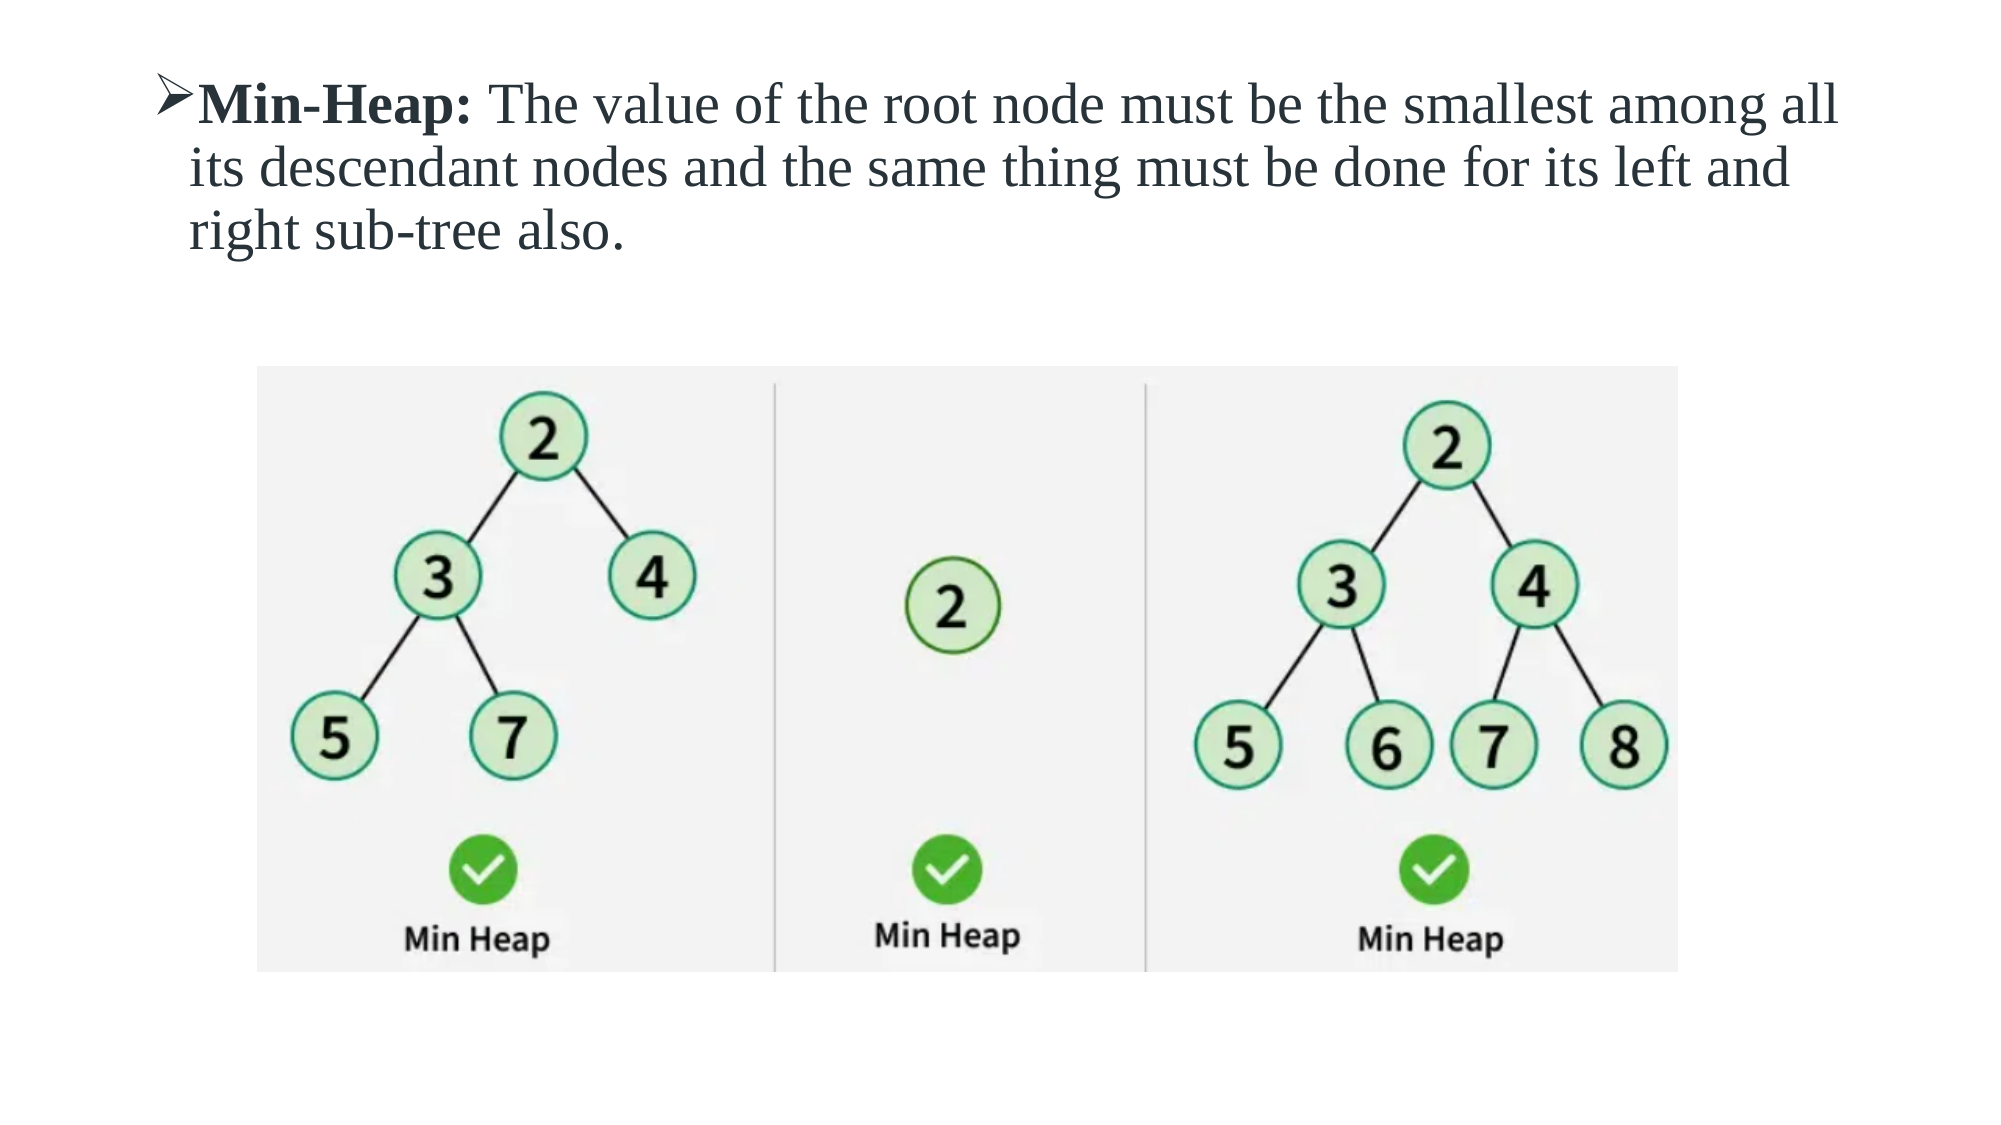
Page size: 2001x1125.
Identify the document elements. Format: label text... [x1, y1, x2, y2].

picture [257, 366, 1678, 972]
list Min-Heap: The value of the root node must be the smallest among all its descendant nodes and the same thing must be done for its left and right sub-tree also. [137, 66, 1863, 1014]
